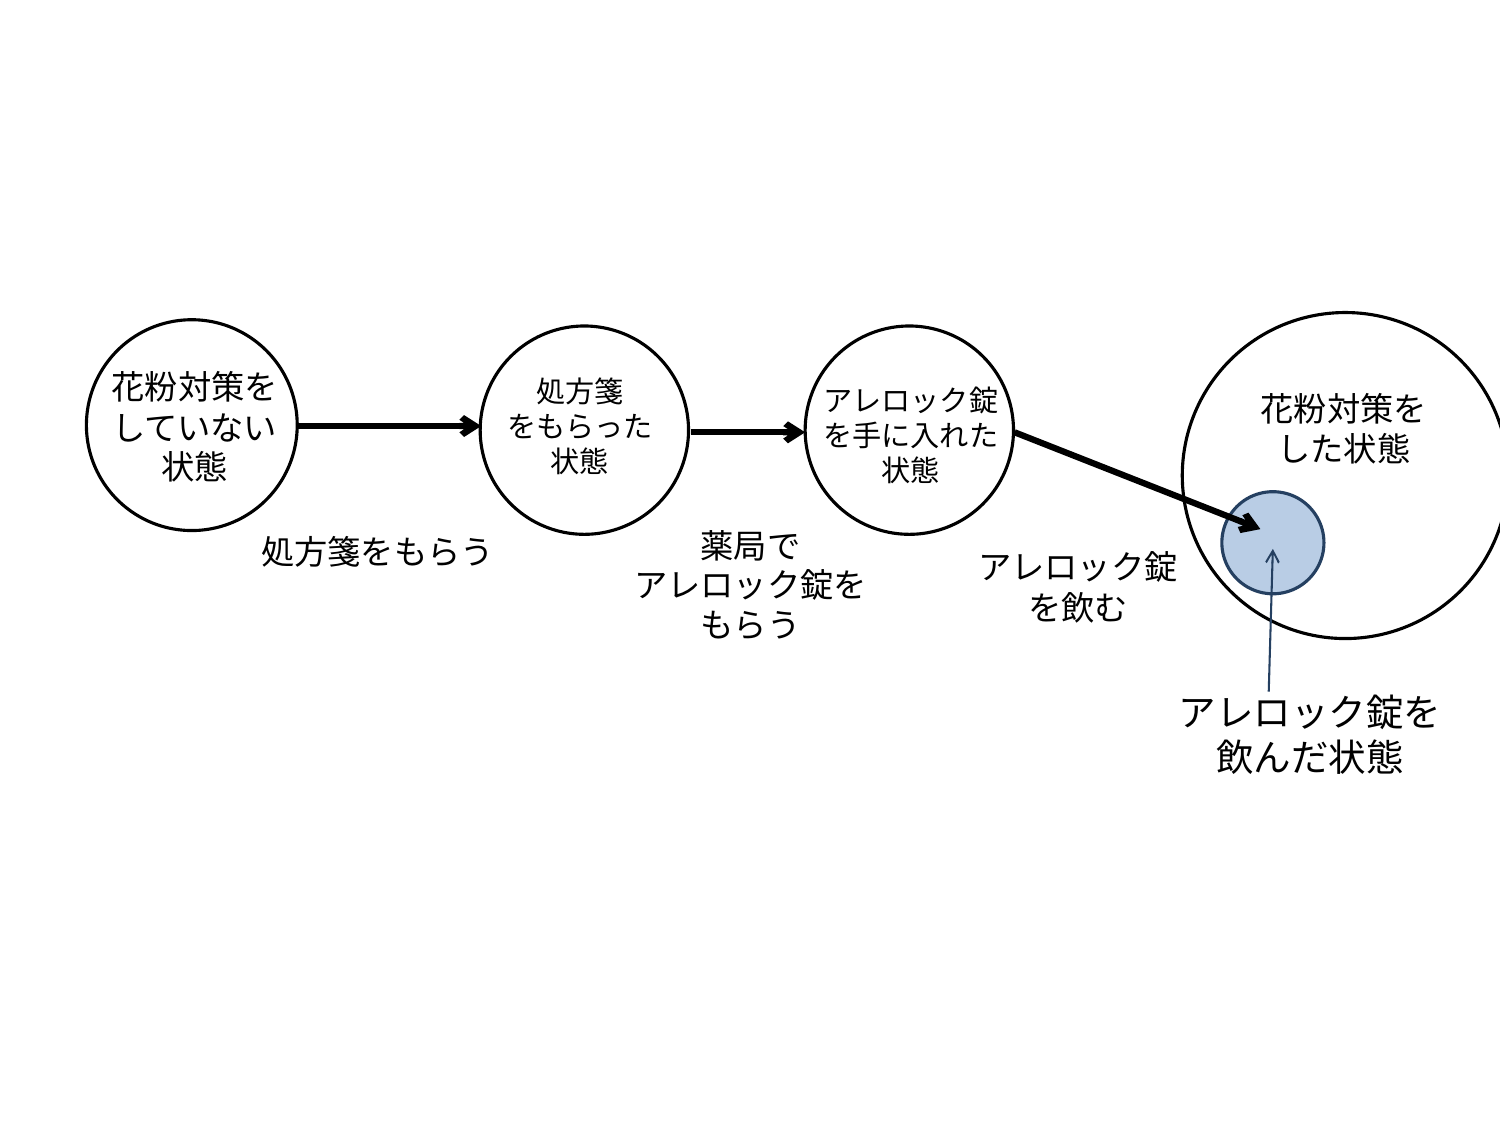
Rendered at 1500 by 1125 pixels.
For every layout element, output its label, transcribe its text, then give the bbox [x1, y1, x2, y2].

text_box [1219, 489, 1327, 596]
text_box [1014, 431, 1261, 530]
text_box アレロック錠を飲む [947, 539, 1209, 634]
text_box [500, 323, 669, 365]
text_box 処方箋をもらう [246, 523, 530, 579]
text_box 処方箋 をもらった 状態 [446, 365, 714, 486]
text_box [819, 323, 1000, 374]
text_box [107, 317, 277, 359]
text_box アレロック錠を飲んだ状態 [1163, 681, 1457, 786]
text_box アレロック錠 を手に入れた 状態 [765, 374, 1057, 495]
text_box 薬局で アレロック錠を もらう [607, 517, 894, 652]
text_box [1186, 310, 1500, 641]
text_box 花粉対策を した状態 [1215, 380, 1472, 476]
text_box [109, 494, 275, 533]
text_box 花粉対策を していない 状態 [61, 359, 329, 494]
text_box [1268, 548, 1274, 692]
text_box [825, 495, 994, 537]
text_box [493, 486, 675, 537]
